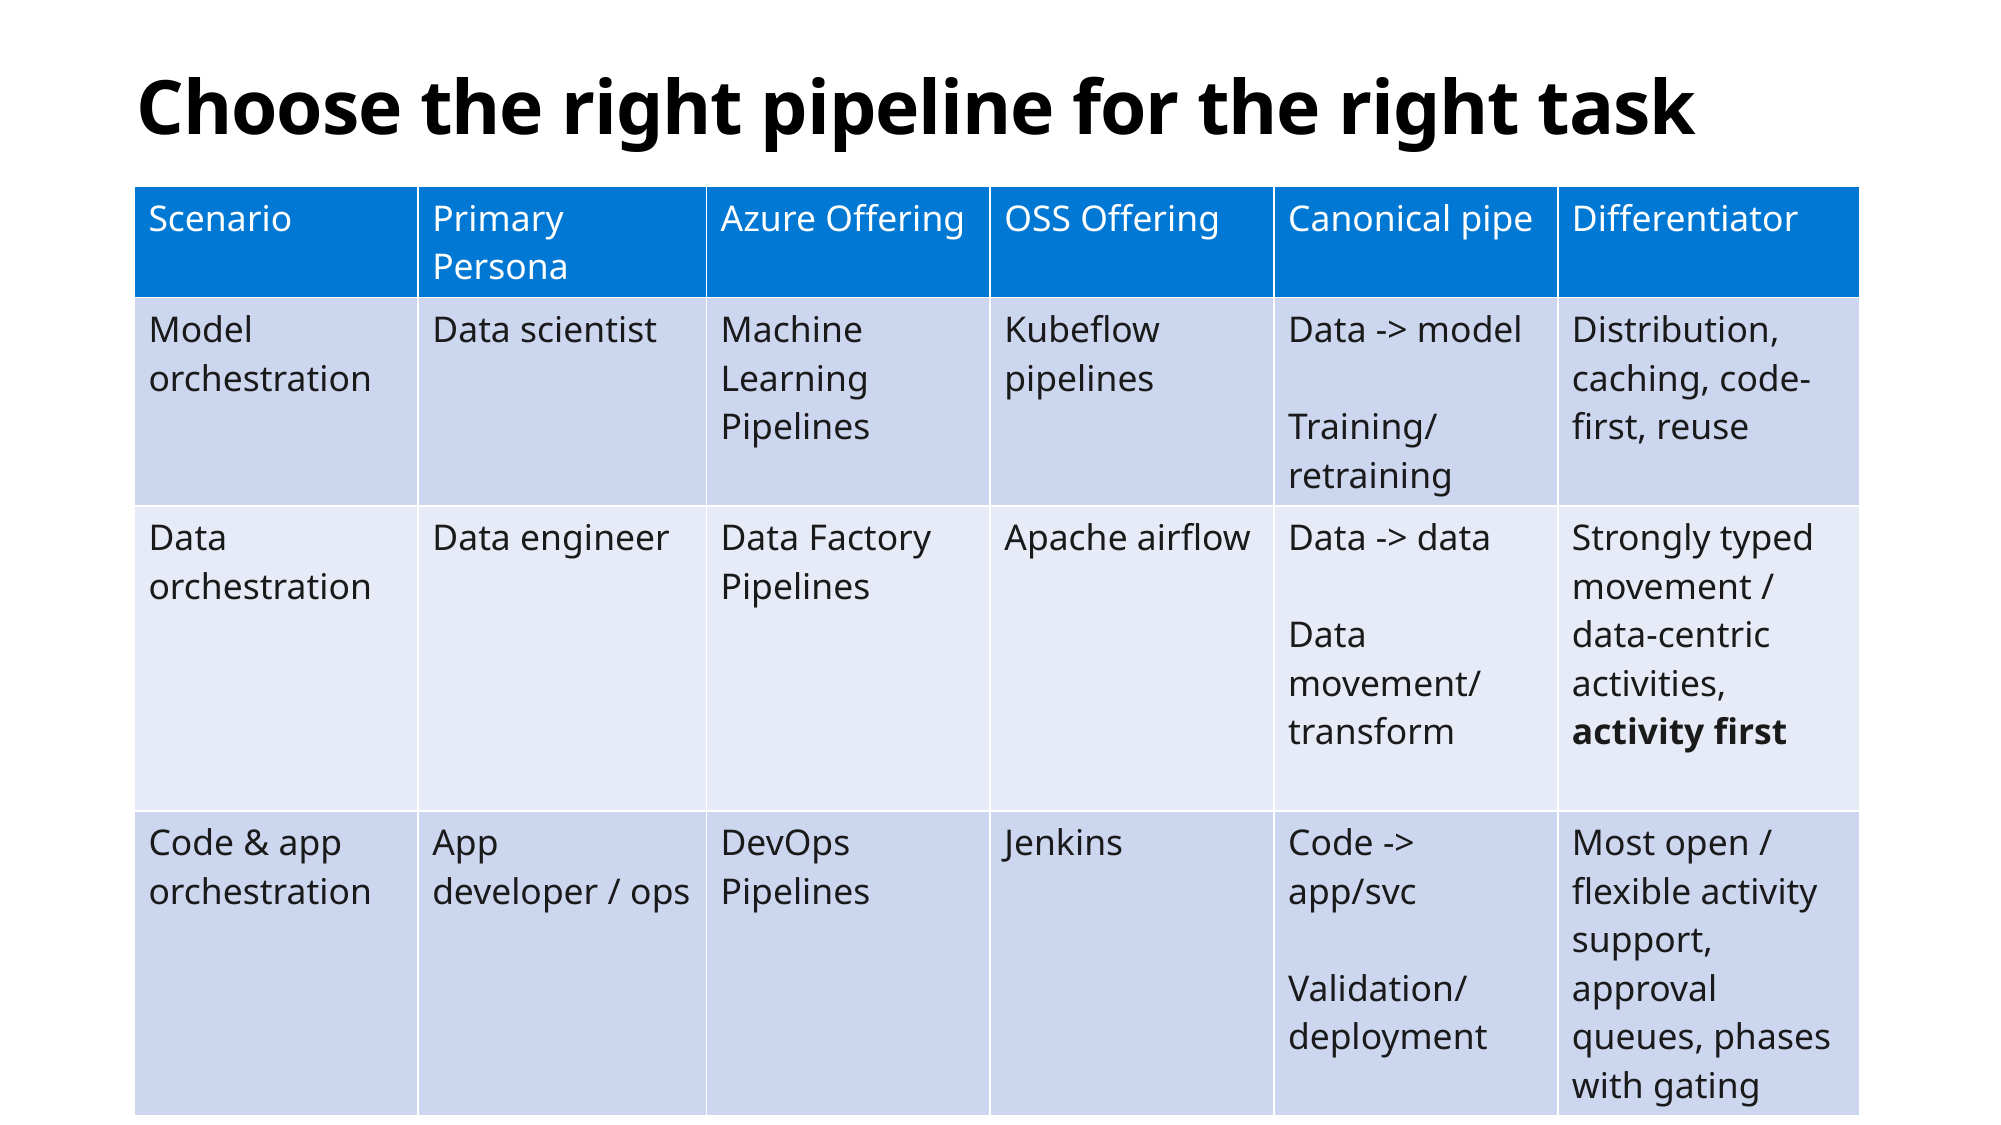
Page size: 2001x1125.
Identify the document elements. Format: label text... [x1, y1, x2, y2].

table_cell Code & app orchestration [135, 812, 417, 1115]
table_cell Jenkins [991, 812, 1273, 1115]
table_cell Code -> app/svc Validation/ deployment [1275, 812, 1557, 1115]
table_cell Data orchestration [135, 507, 417, 810]
table_header OSS Offering [991, 187, 1273, 297]
table_cell Data Factory Pipelines [707, 507, 989, 810]
table_header Differentiator [1559, 187, 1859, 297]
table_header Azure Offering [707, 187, 989, 297]
table_cell Data -> data Data movement/ transform [1275, 507, 1557, 810]
table_header Canonical pipe [1275, 187, 1557, 297]
table_cell Machine Learning Pipelines [707, 298, 989, 505]
table_cell Kubeflow pipelines [991, 298, 1273, 505]
table_cell Apache airflow [991, 507, 1273, 810]
table_cell App developer / ops [419, 812, 706, 1115]
table_cell Distribution, caching, code-first, reuse [1559, 298, 1859, 505]
table_cell Data engineer [419, 507, 706, 810]
table_cell Model orchestration [135, 298, 417, 505]
table_cell Strongly typed movement / data-centric activities, activity first [1559, 507, 1859, 810]
table_cell Data -> model Training/ retraining [1275, 298, 1557, 505]
table_header Primary Persona [419, 187, 706, 297]
table_cell Data scientist [419, 298, 706, 505]
table_cell DevOps Pipelines [707, 812, 989, 1115]
table_cell Most open / flexible activity support, approval queues, phases with gating [1559, 812, 1859, 1115]
title Choose the right pipeline for the right task [136, 59, 1863, 278]
table_header Scenario [135, 187, 417, 297]
